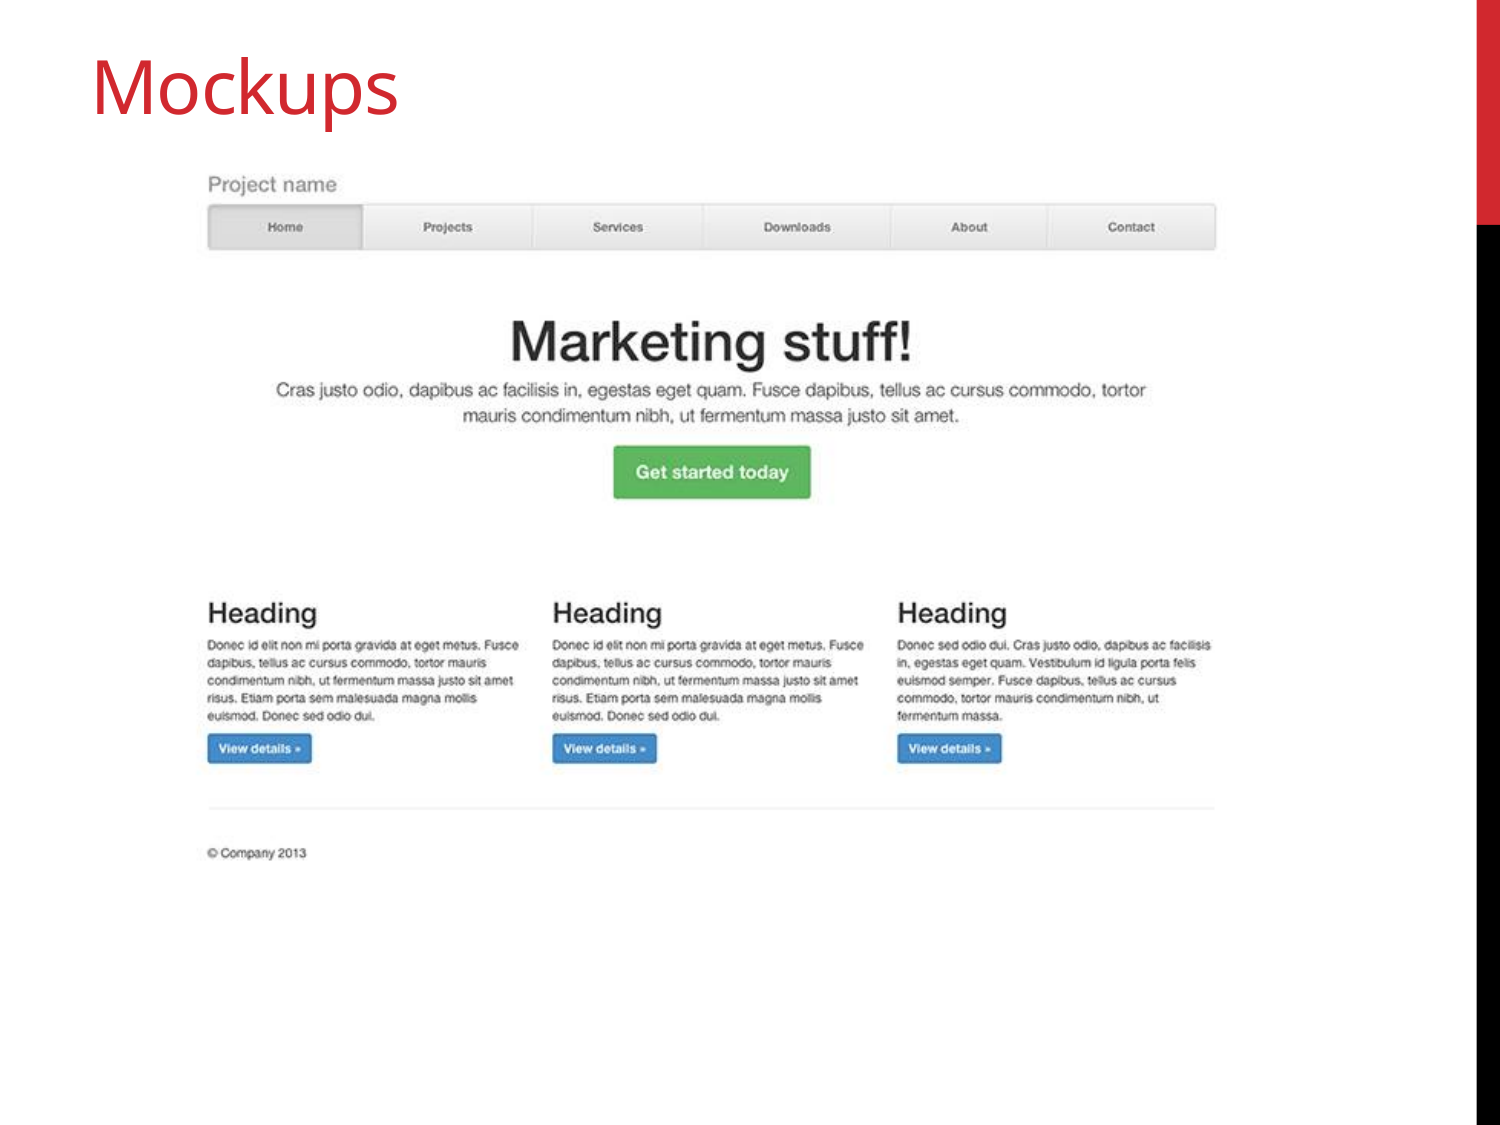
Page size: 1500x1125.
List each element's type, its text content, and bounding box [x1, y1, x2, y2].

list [99, 136, 1326, 1057]
title Mockups [75, 25, 1375, 138]
